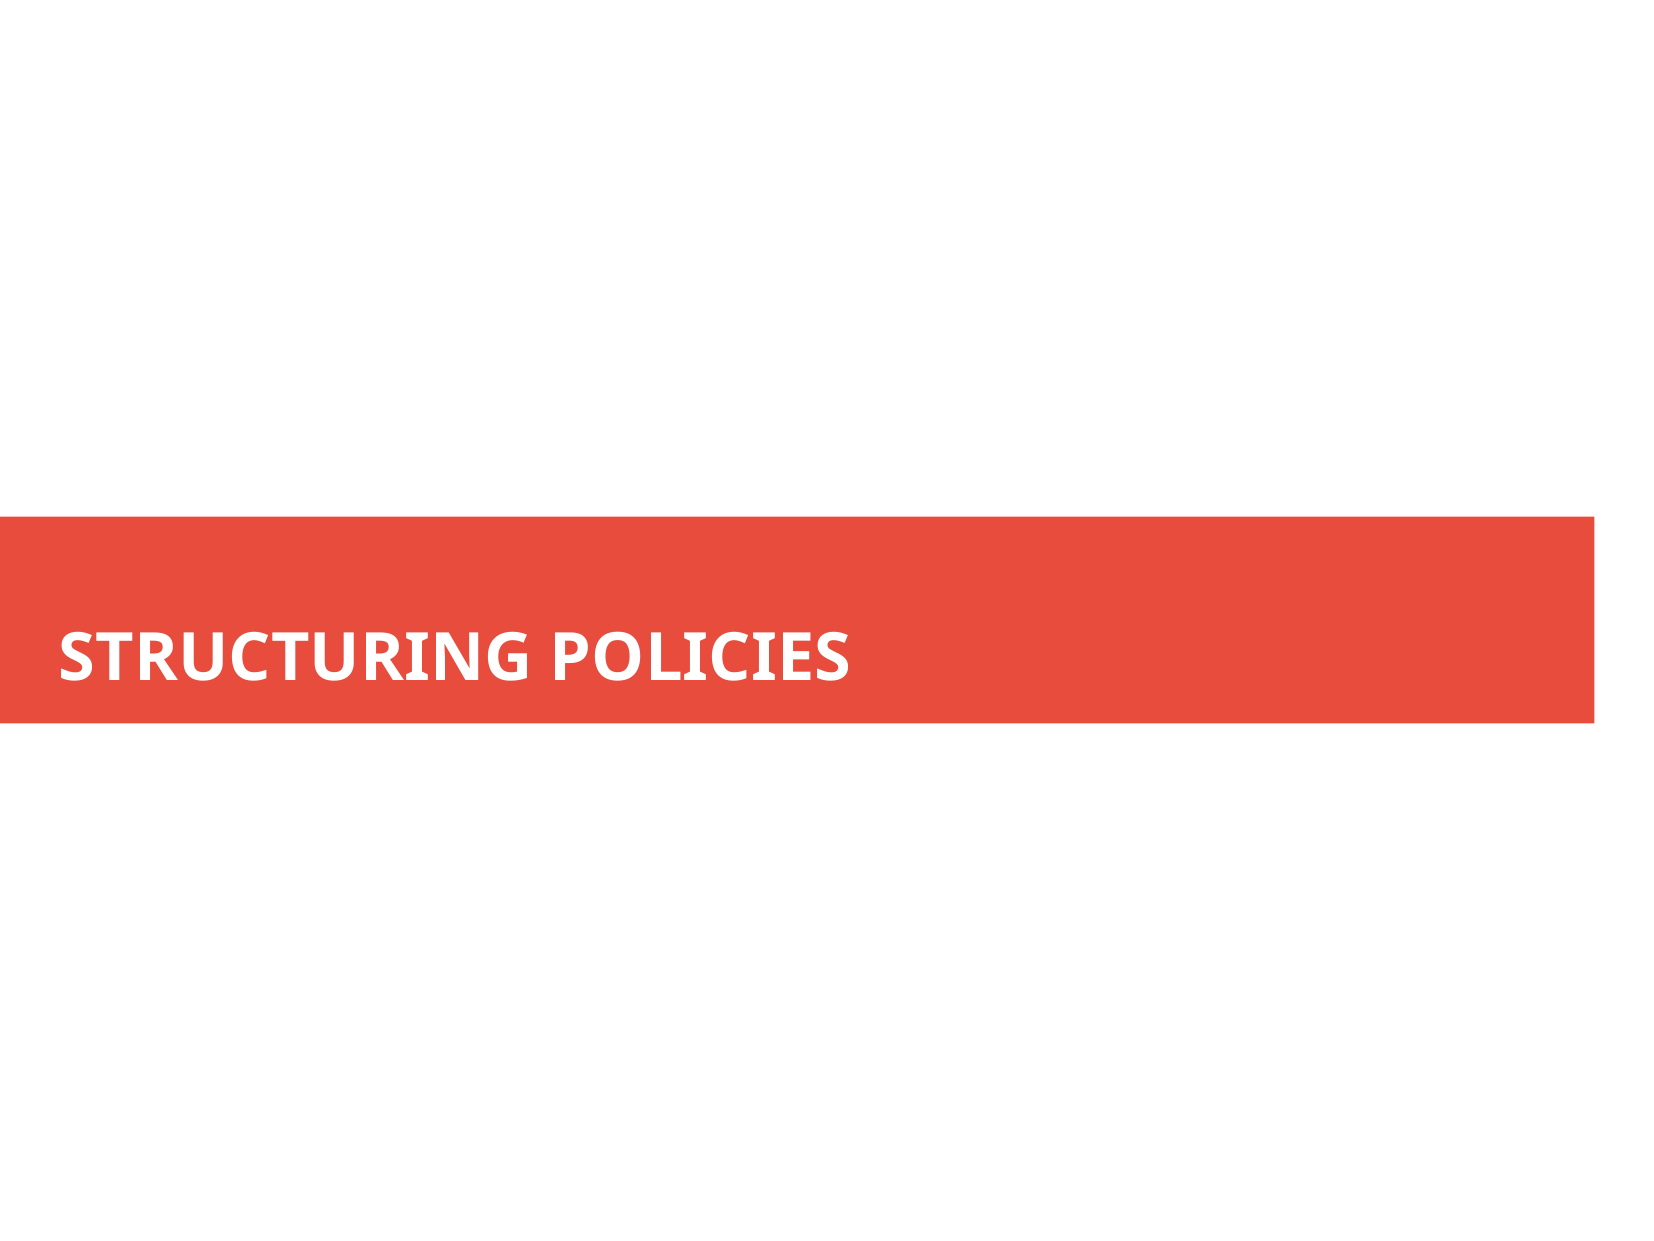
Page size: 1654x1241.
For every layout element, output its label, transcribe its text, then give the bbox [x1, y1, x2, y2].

title STRUCTURING POLICIES [59, 546, 1595, 694]
